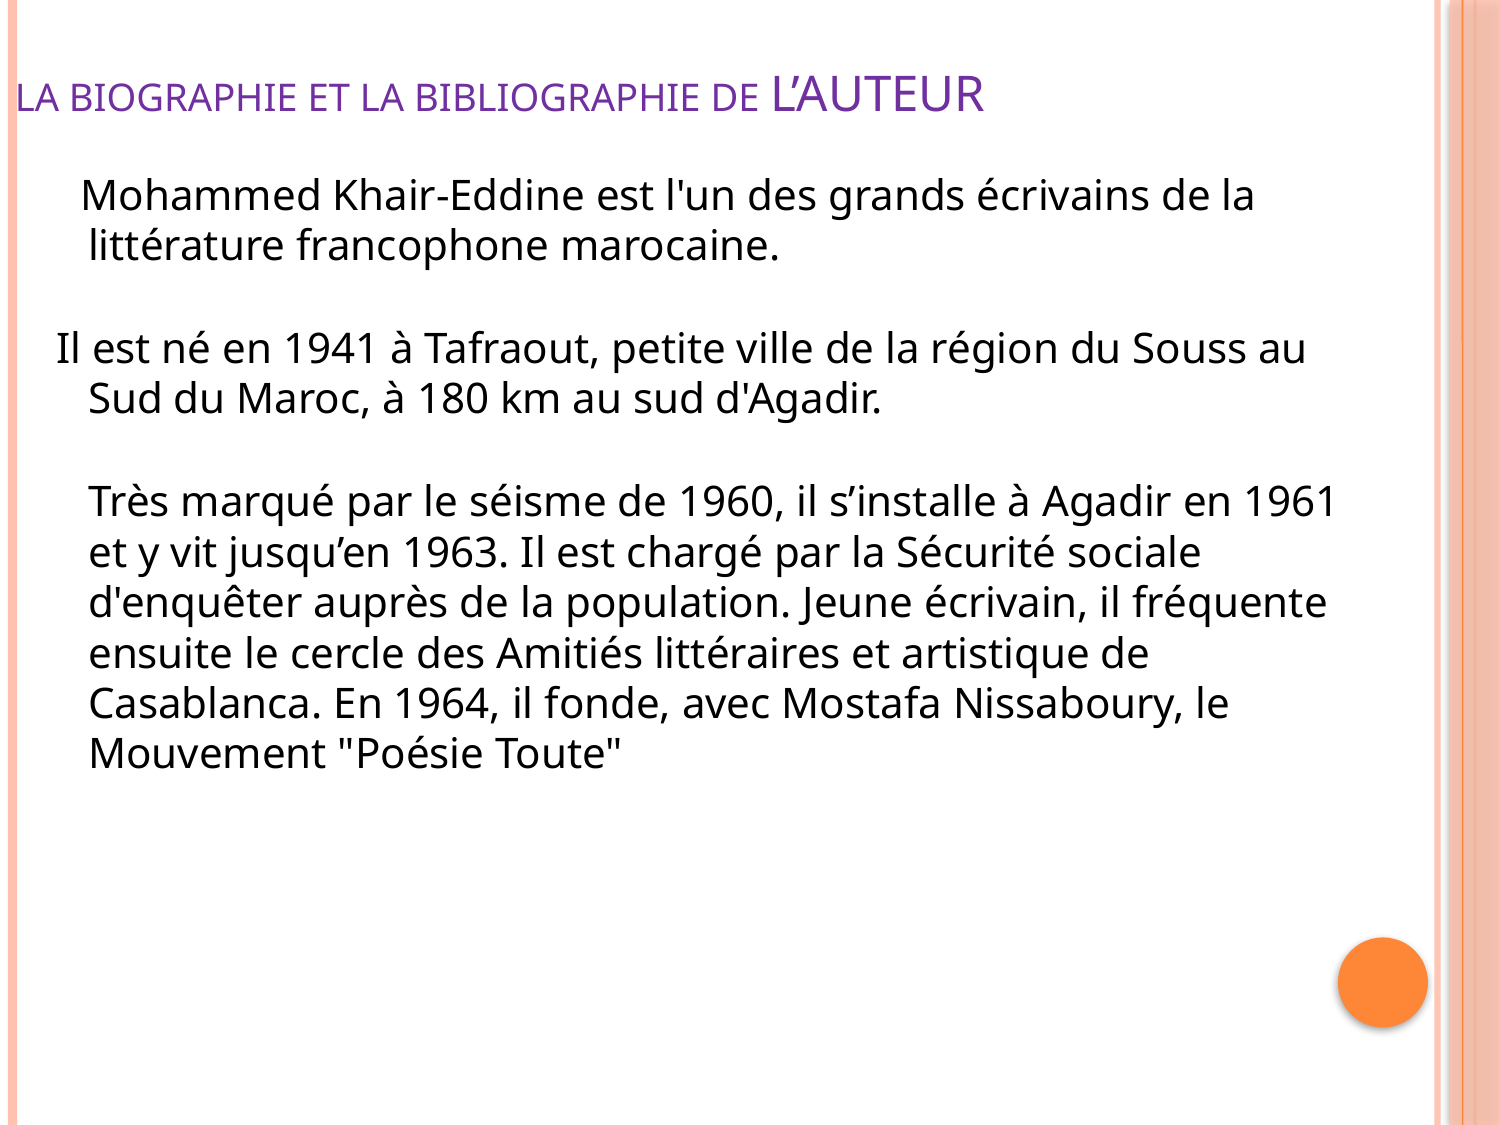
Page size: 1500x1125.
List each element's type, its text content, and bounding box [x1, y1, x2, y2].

title la biographie et la bibliographie de l’auteur [0, 54, 1380, 173]
list Mohammed Khair-Eddine est l'un des grands écrivains de la littérature francophone marocaine. Il est né en 1941 à Tafraout, petite ville de la région du Souss au Sud du Maroc, à 180 km au sud d'Agadir. Très marqué par le séisme de 1960, il s’installe à Agadir en 1961 et y vit jusqu’en 1963. Il est chargé par la Sécurité sociale d'enquêter auprès de la population. Jeune écrivain, il fréquente ensuite le cercle des Amitiés littéraires et artistique de Casablanca. En 1964, il fonde, avec Mostafa Nissaboury, le Mouvement "Poésie Toute" [41, 160, 1392, 904]
